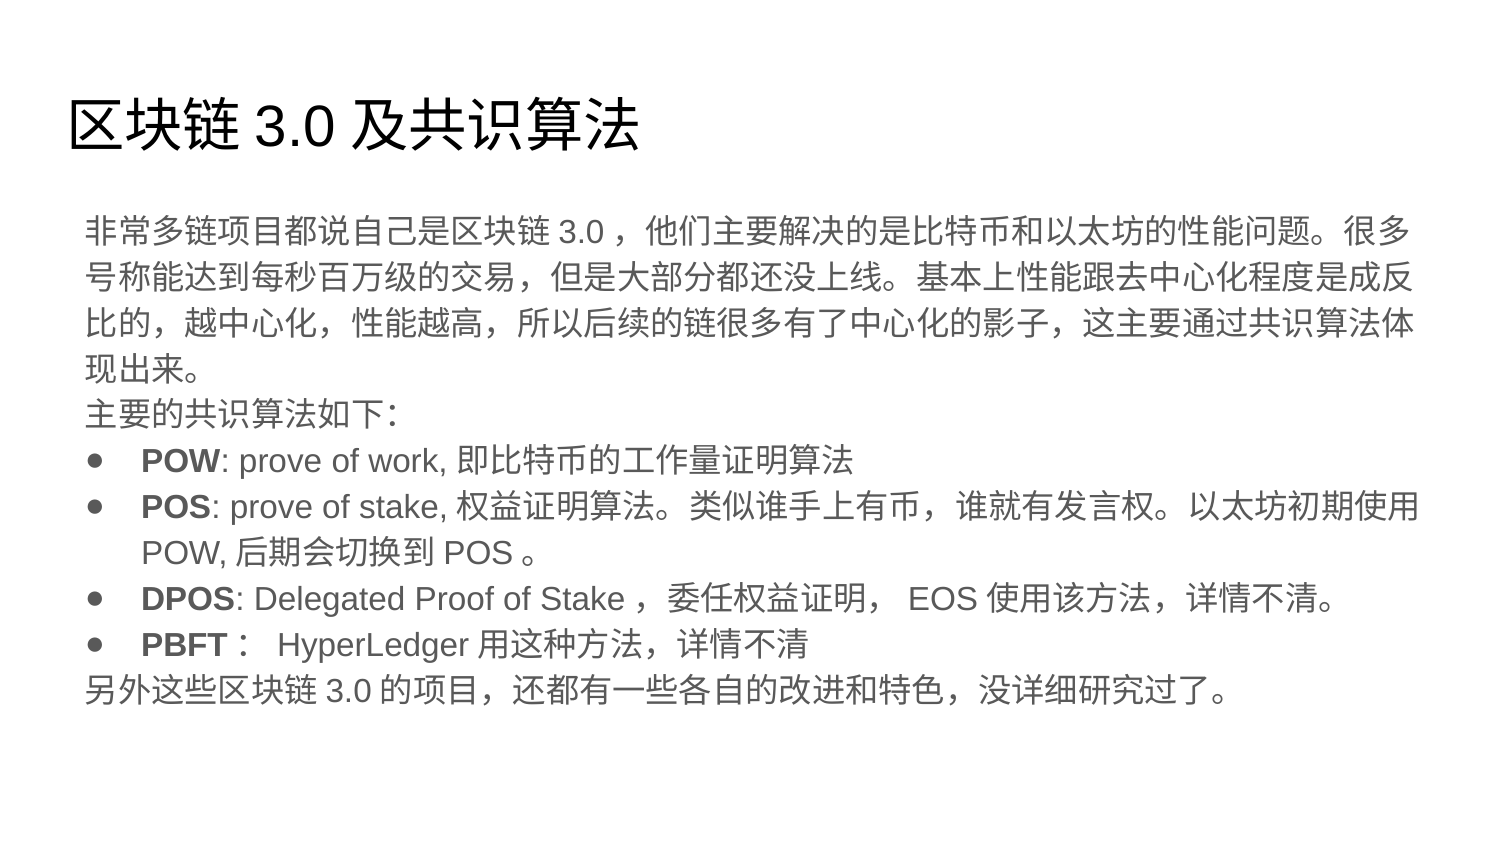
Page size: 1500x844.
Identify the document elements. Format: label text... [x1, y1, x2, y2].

title 区块链3.0及共识算法 [51, 72, 1449, 167]
list 非常多链项目都说自己是区块链3.0，他们主要解决的是比特币和以太坊的性能问题。很多号称能达到每秒百万级的交易，但是大部分都还没上线。基本上性能跟去中心化程度是成反比的，越中心化，性能越高，所以后续的链很多有了中心化的影子，这主要通过共识算法体现出来。 主要的共识算法如下： POW: prove of work,即比特币的工作量证明算法 POS: prove of stake,权益证明算法。类似谁手上有币，谁就有发言权。以太坊初期使用POW,后期会切换到POS。 DPOS: Delegated Proof of Stake，委任权益证明，EOS使用该方法，详情不清。 PBFT：HyperLedger用这种方法，详情不清 另外这些区块链3.0的项目，还都有一些各自的改进和特色，没详细研究过了。 [51, 189, 1449, 750]
